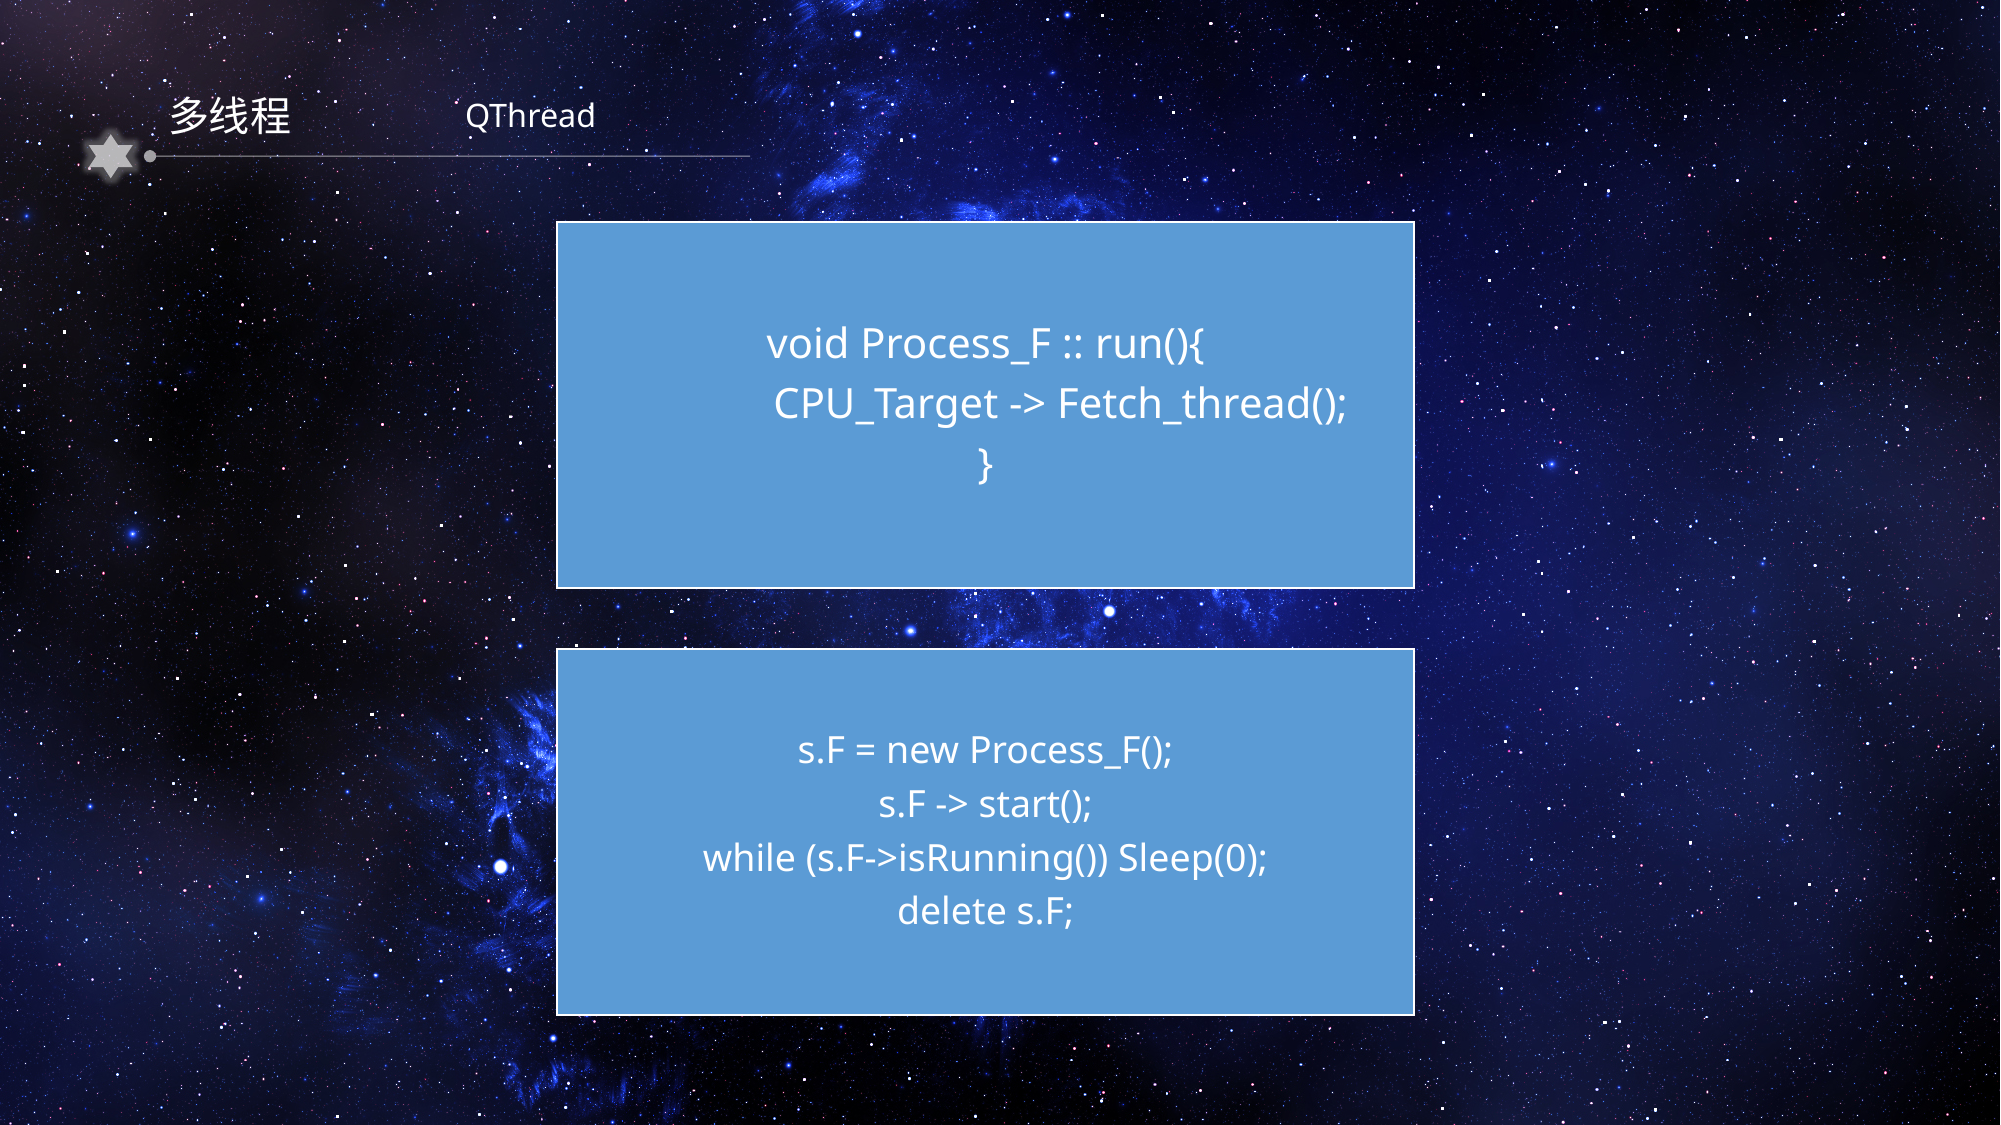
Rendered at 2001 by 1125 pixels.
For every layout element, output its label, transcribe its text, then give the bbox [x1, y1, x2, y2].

picture [0, 0, 2000, 1125]
list QThread [450, 88, 755, 144]
list 多线程 [153, 80, 408, 150]
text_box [318, 221, 1653, 1016]
